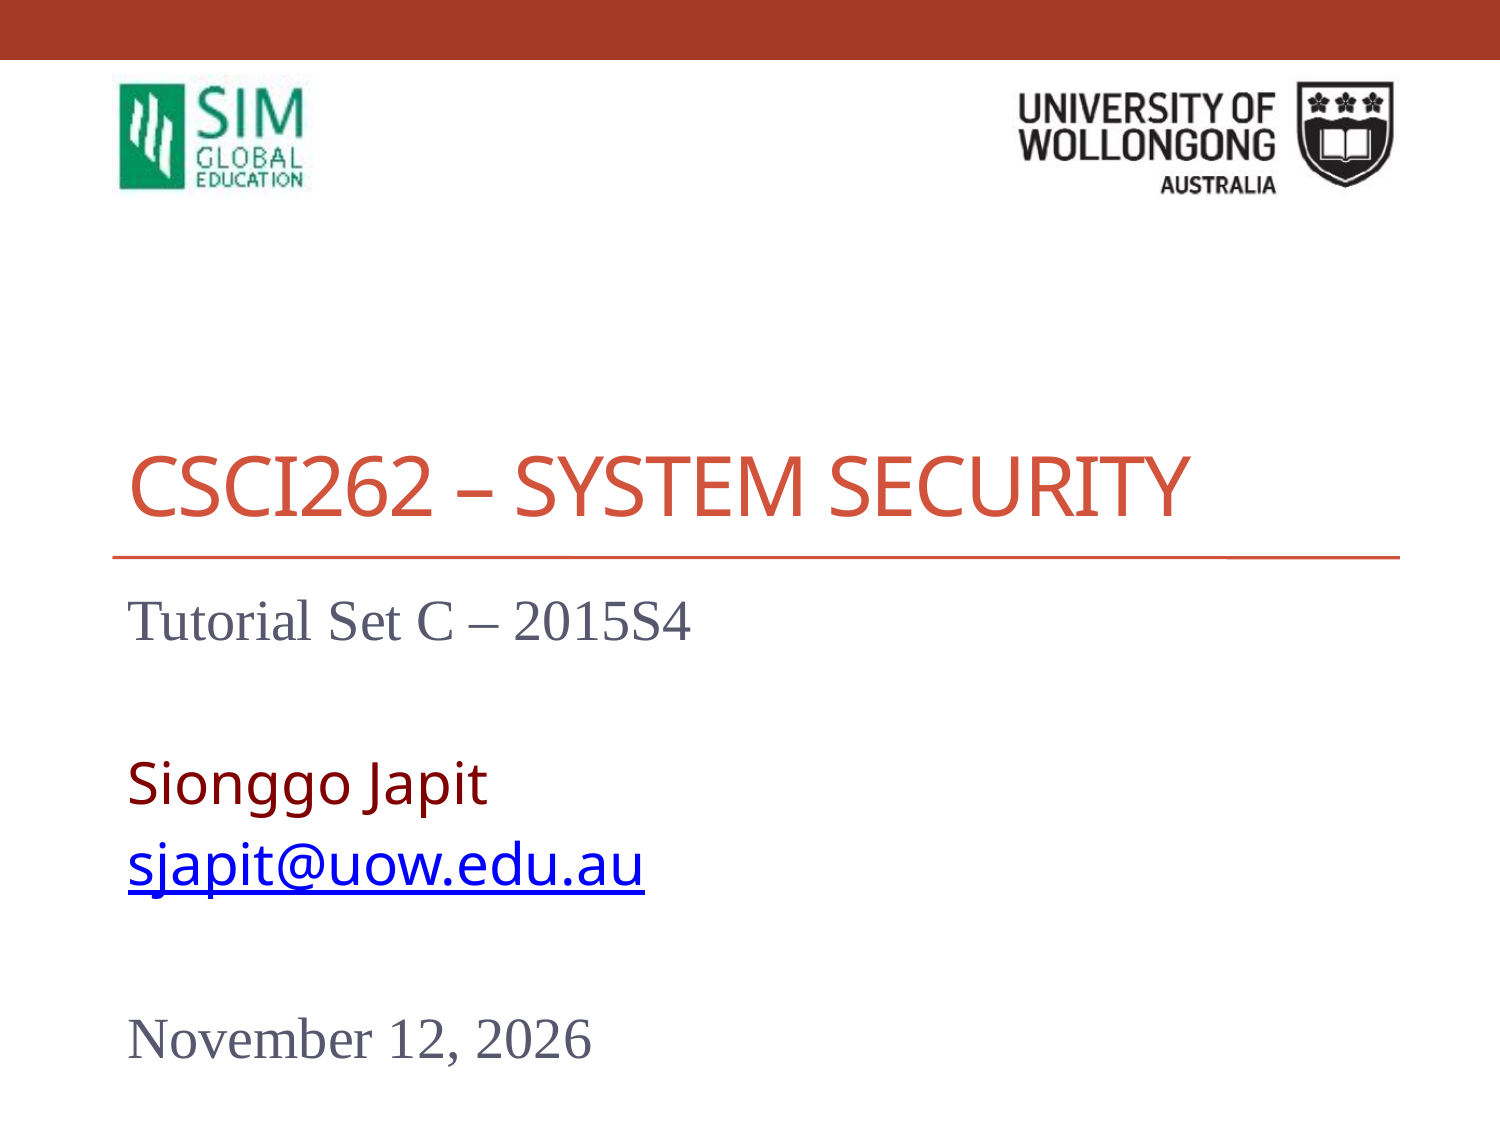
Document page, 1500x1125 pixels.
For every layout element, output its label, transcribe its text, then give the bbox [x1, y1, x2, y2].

picture [1012, 74, 1400, 200]
subtitle Tutorial Set C – 2015S4 Sionggo Japit sjapit@uow.edu.au 28 October 2015 [112, 575, 1388, 1075]
picture [112, 74, 359, 198]
title CSCI262 – System Security [112, 224, 1400, 542]
